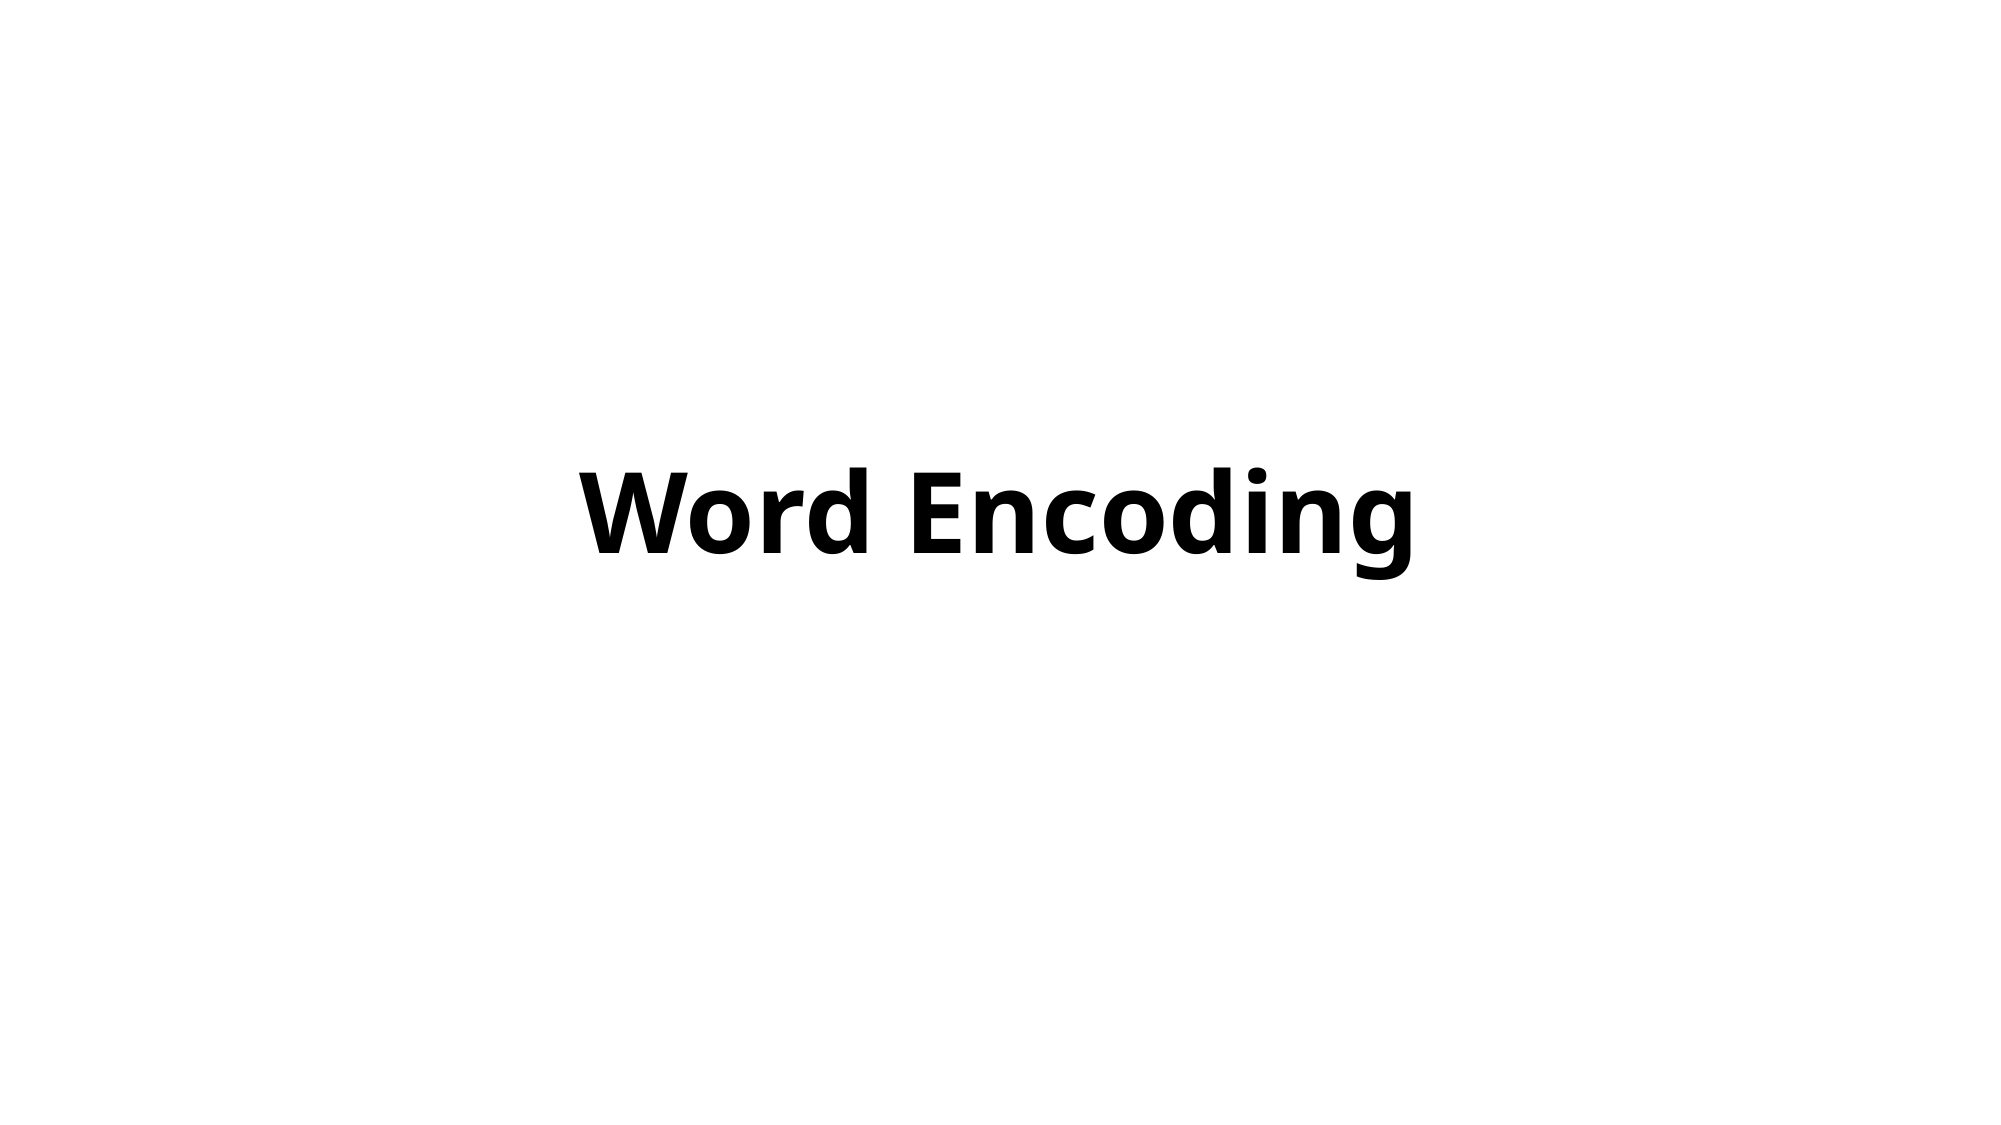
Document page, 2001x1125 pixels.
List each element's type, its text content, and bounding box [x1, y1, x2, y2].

title Word Encoding [137, 408, 1863, 626]
